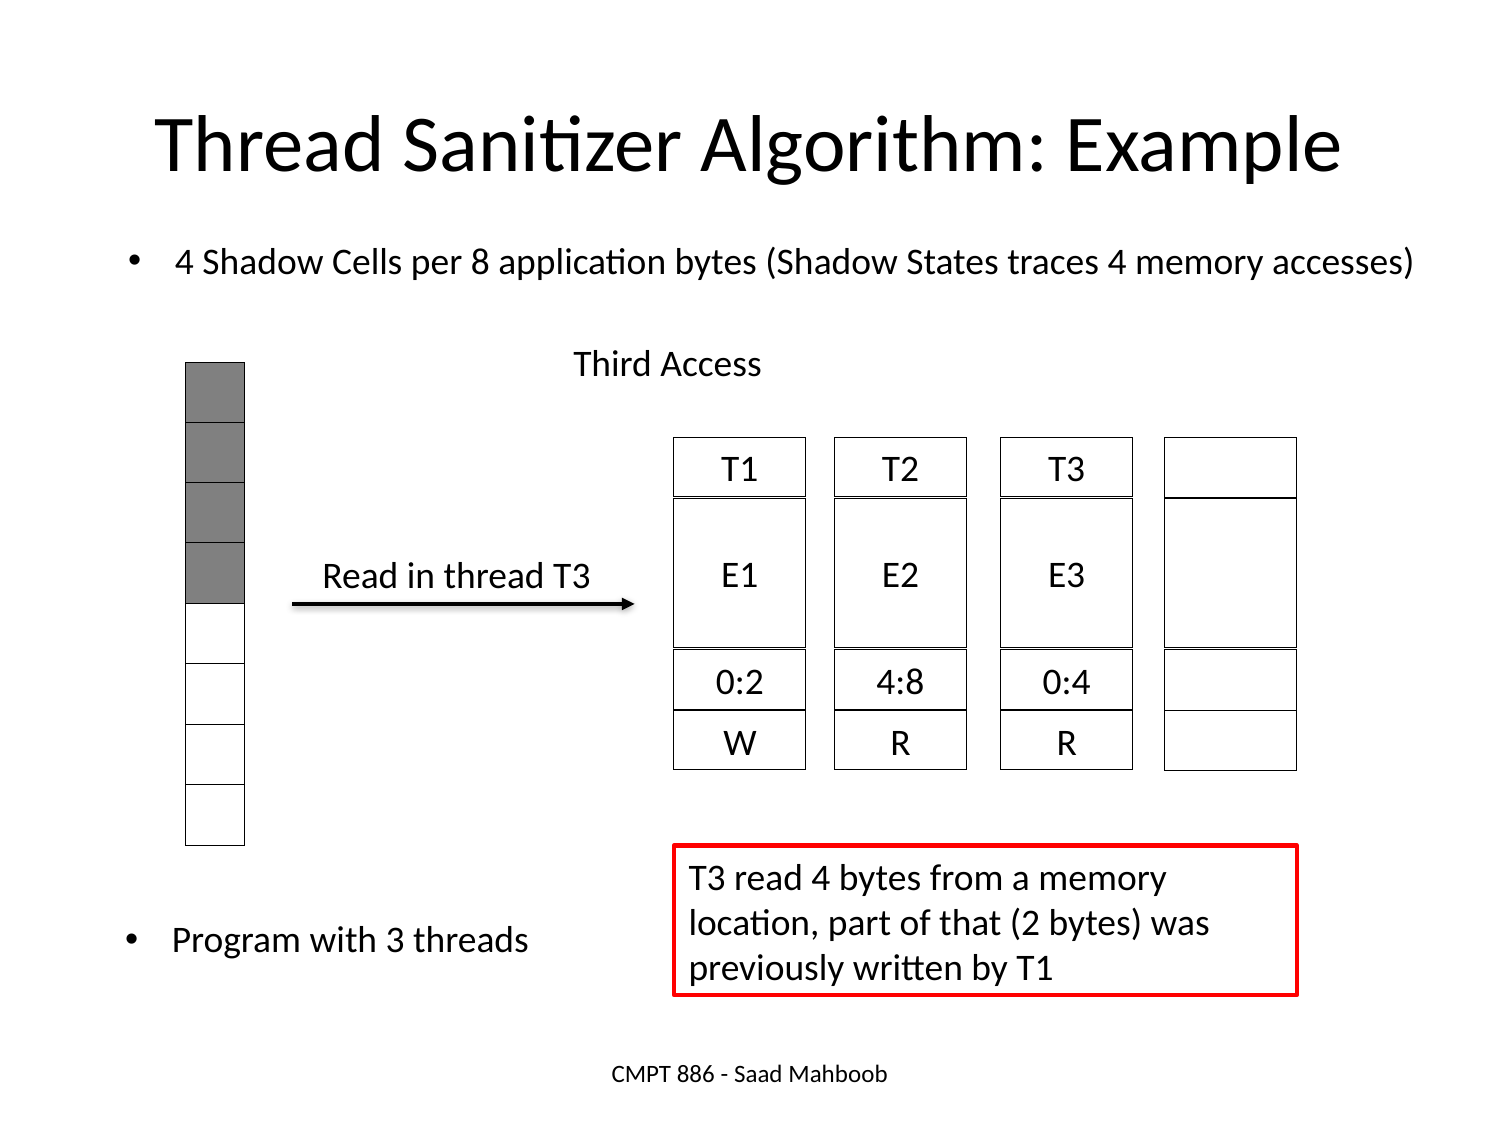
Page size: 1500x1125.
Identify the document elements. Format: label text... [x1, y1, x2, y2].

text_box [185, 362, 245, 846]
text_box T3 read 4 bytes from a memory location, part of that (2 bytes) was previously written by T1 [673, 845, 1297, 996]
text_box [1163, 436, 1297, 771]
footer CMPT 886 - Saad Mahboob [512, 1042, 988, 1103]
text_box Read in thread T3 [307, 543, 606, 603]
text_box 4 Shadow Cells per 8 application bytes (Shadow States traces 4 memory accesses) [113, 229, 1431, 290]
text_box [834, 436, 967, 771]
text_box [1000, 436, 1133, 771]
title Thread Sanitizer Algorithm: Example [75, 45, 1425, 233]
text_box Third Access [467, 331, 868, 392]
text_box Program with 3 threads [110, 908, 545, 968]
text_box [673, 436, 807, 771]
